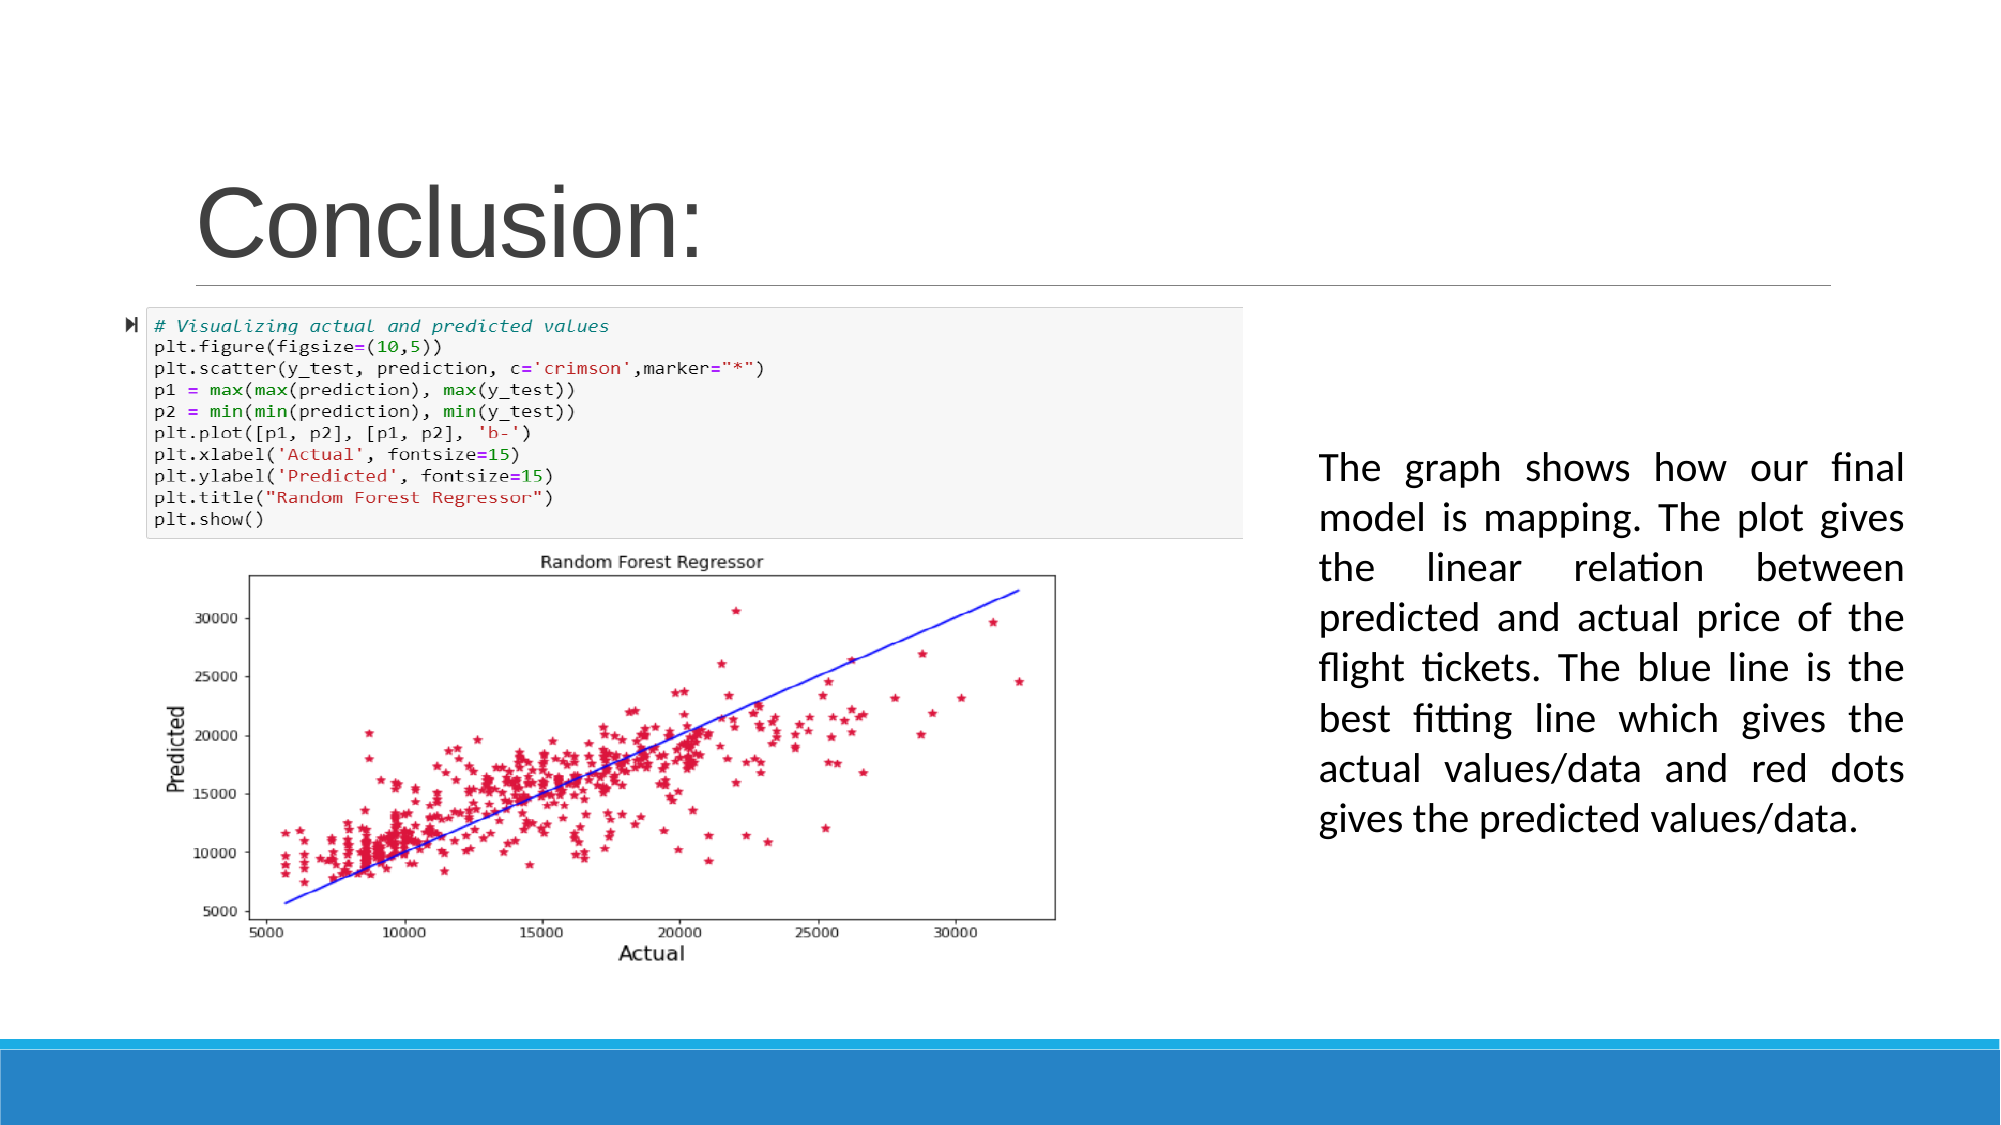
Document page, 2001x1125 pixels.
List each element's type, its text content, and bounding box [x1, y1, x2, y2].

text_box The graph shows how our final model is mapping. The plot gives the linear relation between predicted and actual price of the flight tickets. The blue line is the best fitting line which gives the actual values/data and red dots gives the predicted values/data. [1266, 432, 1920, 908]
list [117, 305, 1244, 967]
title Conclusion: [180, 47, 1830, 285]
